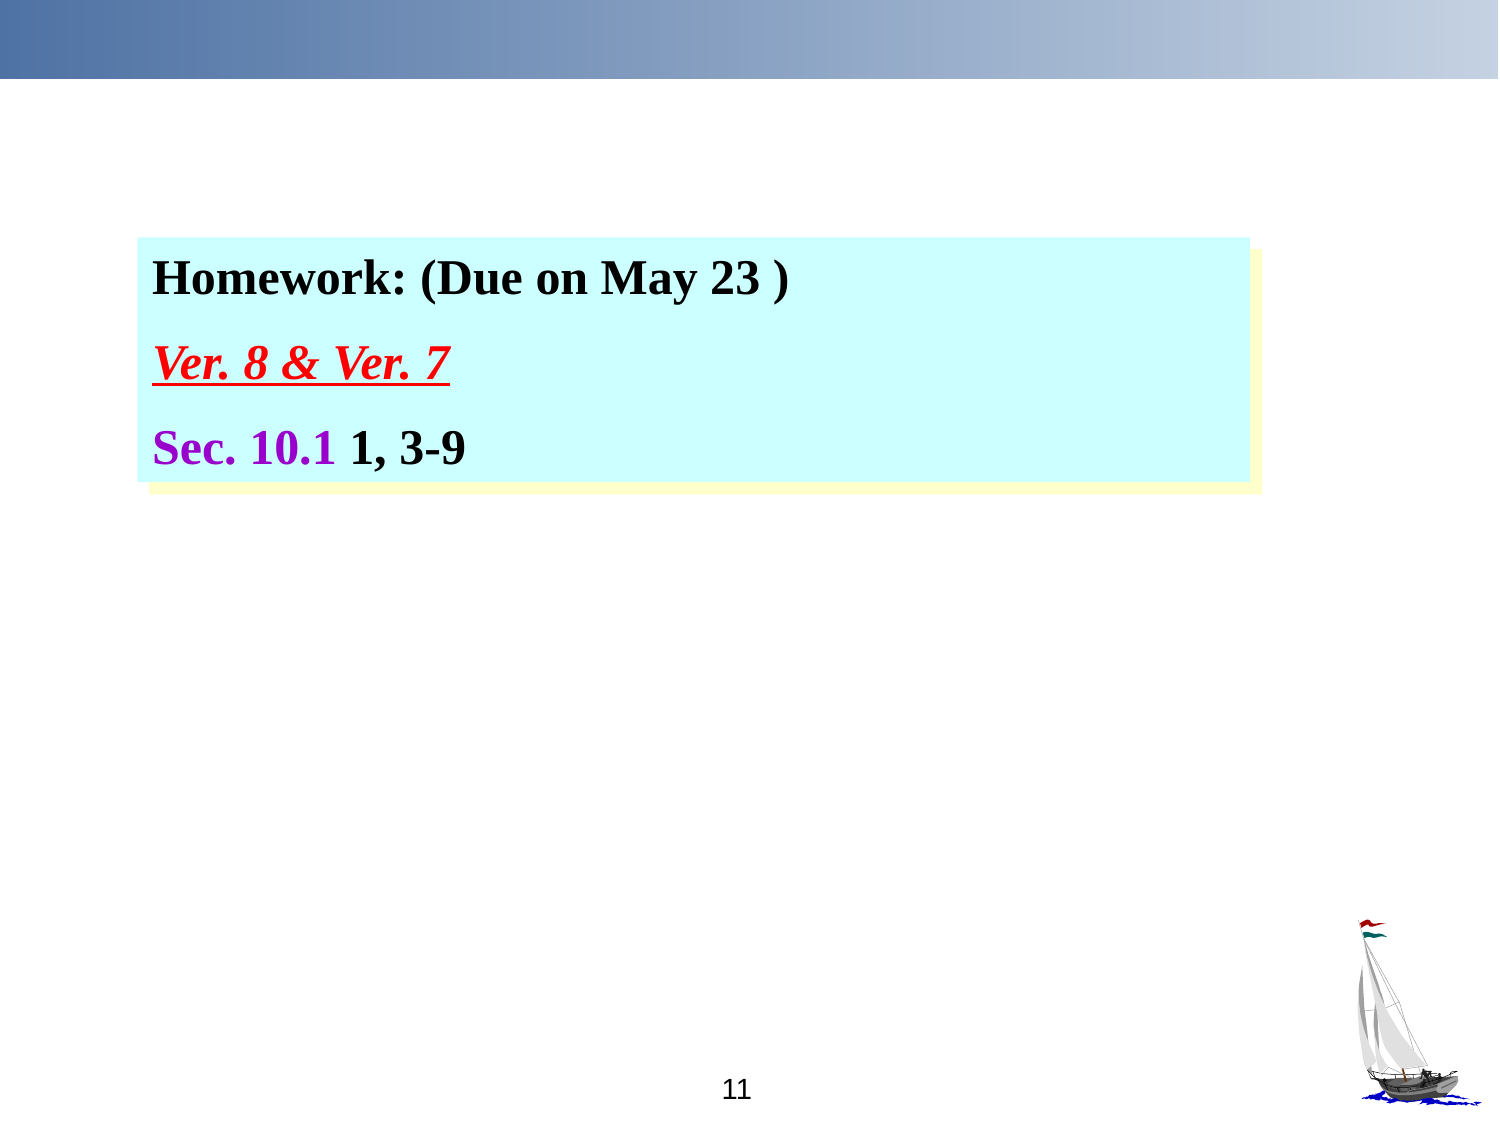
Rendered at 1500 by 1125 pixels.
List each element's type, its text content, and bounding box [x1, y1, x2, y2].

picture [0, 0, 1500, 79]
slide_number 11 [666, 1049, 768, 1125]
text_box Homework: (Due on May 23 ) Ver. 8 & Ver. 7 Sec. 10.1 1, 3-9 [137, 237, 1250, 483]
